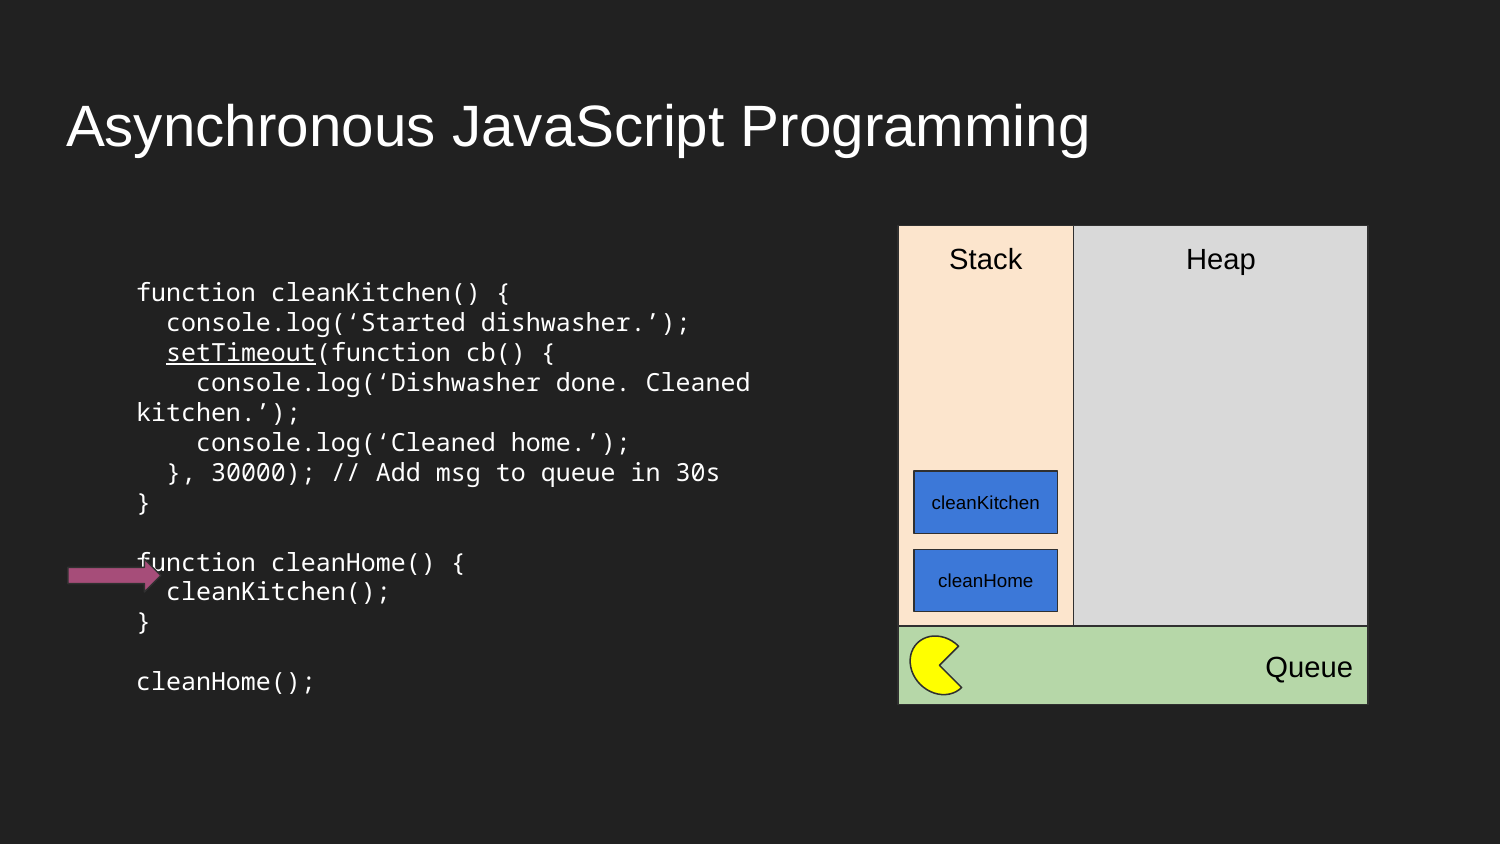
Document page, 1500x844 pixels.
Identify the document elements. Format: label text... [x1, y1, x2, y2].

text_box Heap [1074, 225, 1369, 626]
text_box cleanKitchen [913, 471, 1058, 534]
title Asynchronous JavaScript Programming [51, 72, 1449, 167]
text_box function cleanKitchen() { console.log(‘Started dishwasher.’); setTimeout(function cb() { console.log(‘Dishwasher done. Cleaned kitchen.’); console.log(‘Cleaned home.’); }, 30000); // Add msg to queue in 30s } function cleanHome() { cleanKitchen(); } cleanHome(); [121, 294, 898, 679]
text_box [910, 636, 962, 695]
text_box cleanHome [913, 549, 1058, 612]
text_box Stack [898, 225, 1074, 627]
text_box Queue [898, 626, 1369, 705]
text_box [67, 559, 161, 592]
